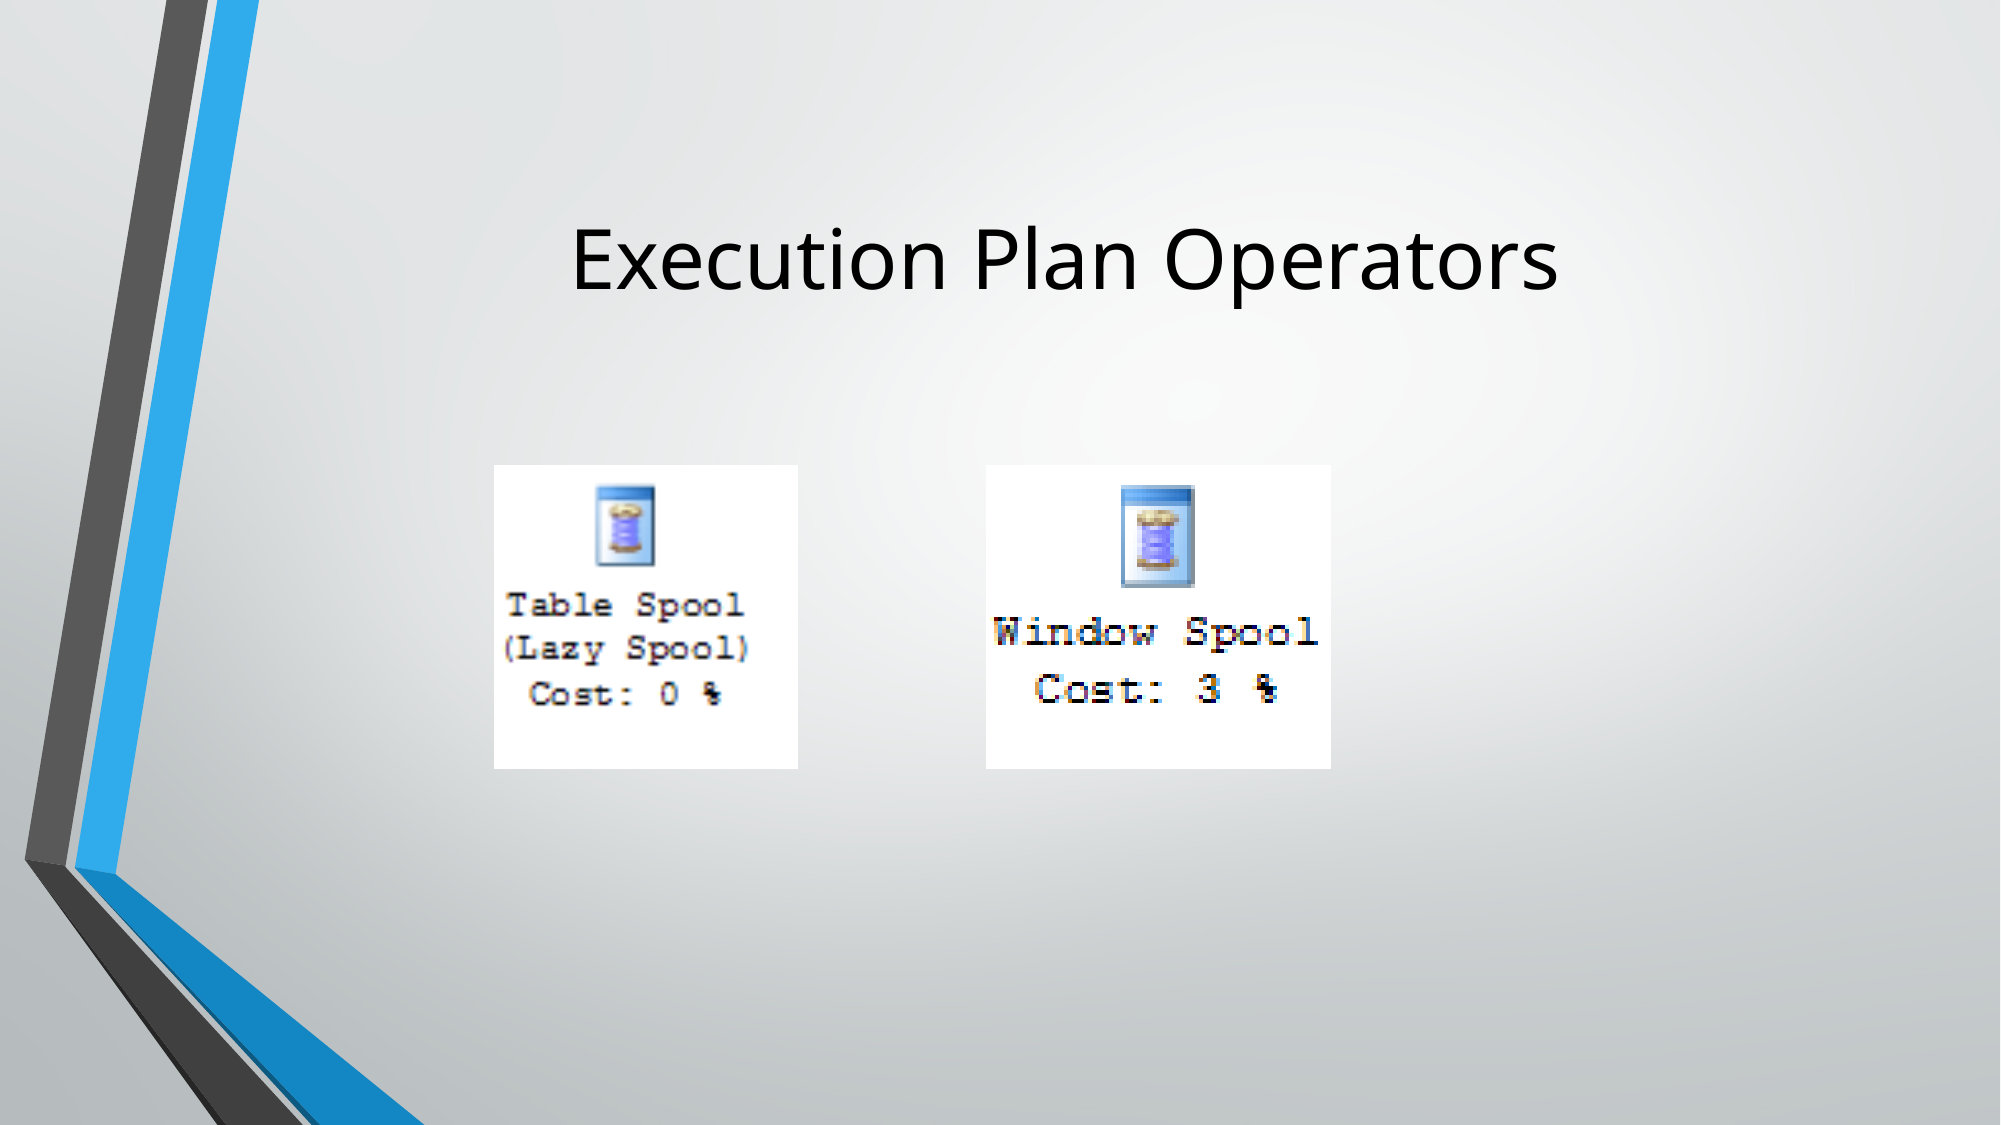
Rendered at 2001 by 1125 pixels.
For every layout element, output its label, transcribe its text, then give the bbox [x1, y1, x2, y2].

list [243, 437, 1887, 950]
picture [985, 465, 1331, 769]
picture [494, 465, 798, 769]
title Execution Plan Operators [243, 112, 1887, 400]
